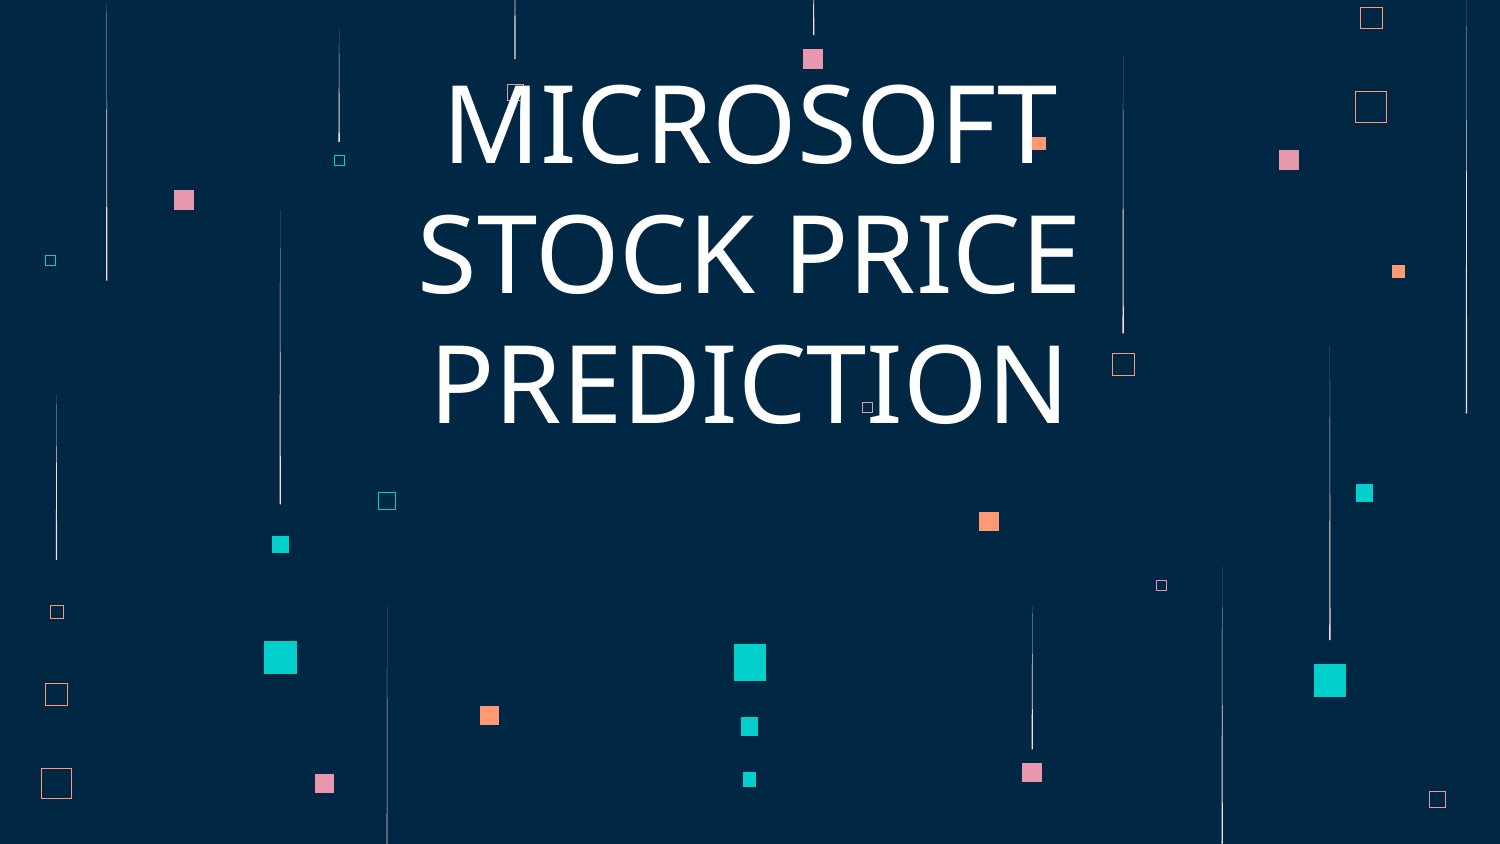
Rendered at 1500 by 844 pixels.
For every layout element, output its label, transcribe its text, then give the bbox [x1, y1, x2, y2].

text_box [979, 511, 999, 532]
text_box [1032, 137, 1046, 151]
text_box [1022, 606, 1043, 783]
text_box [314, 773, 335, 794]
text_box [1111, 55, 1135, 376]
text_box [733, 644, 767, 787]
text_box [479, 705, 500, 726]
title MICROSOFT STOCK PRICE PREDICTION [256, 123, 1244, 461]
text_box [1313, 345, 1347, 698]
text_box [263, 209, 297, 675]
